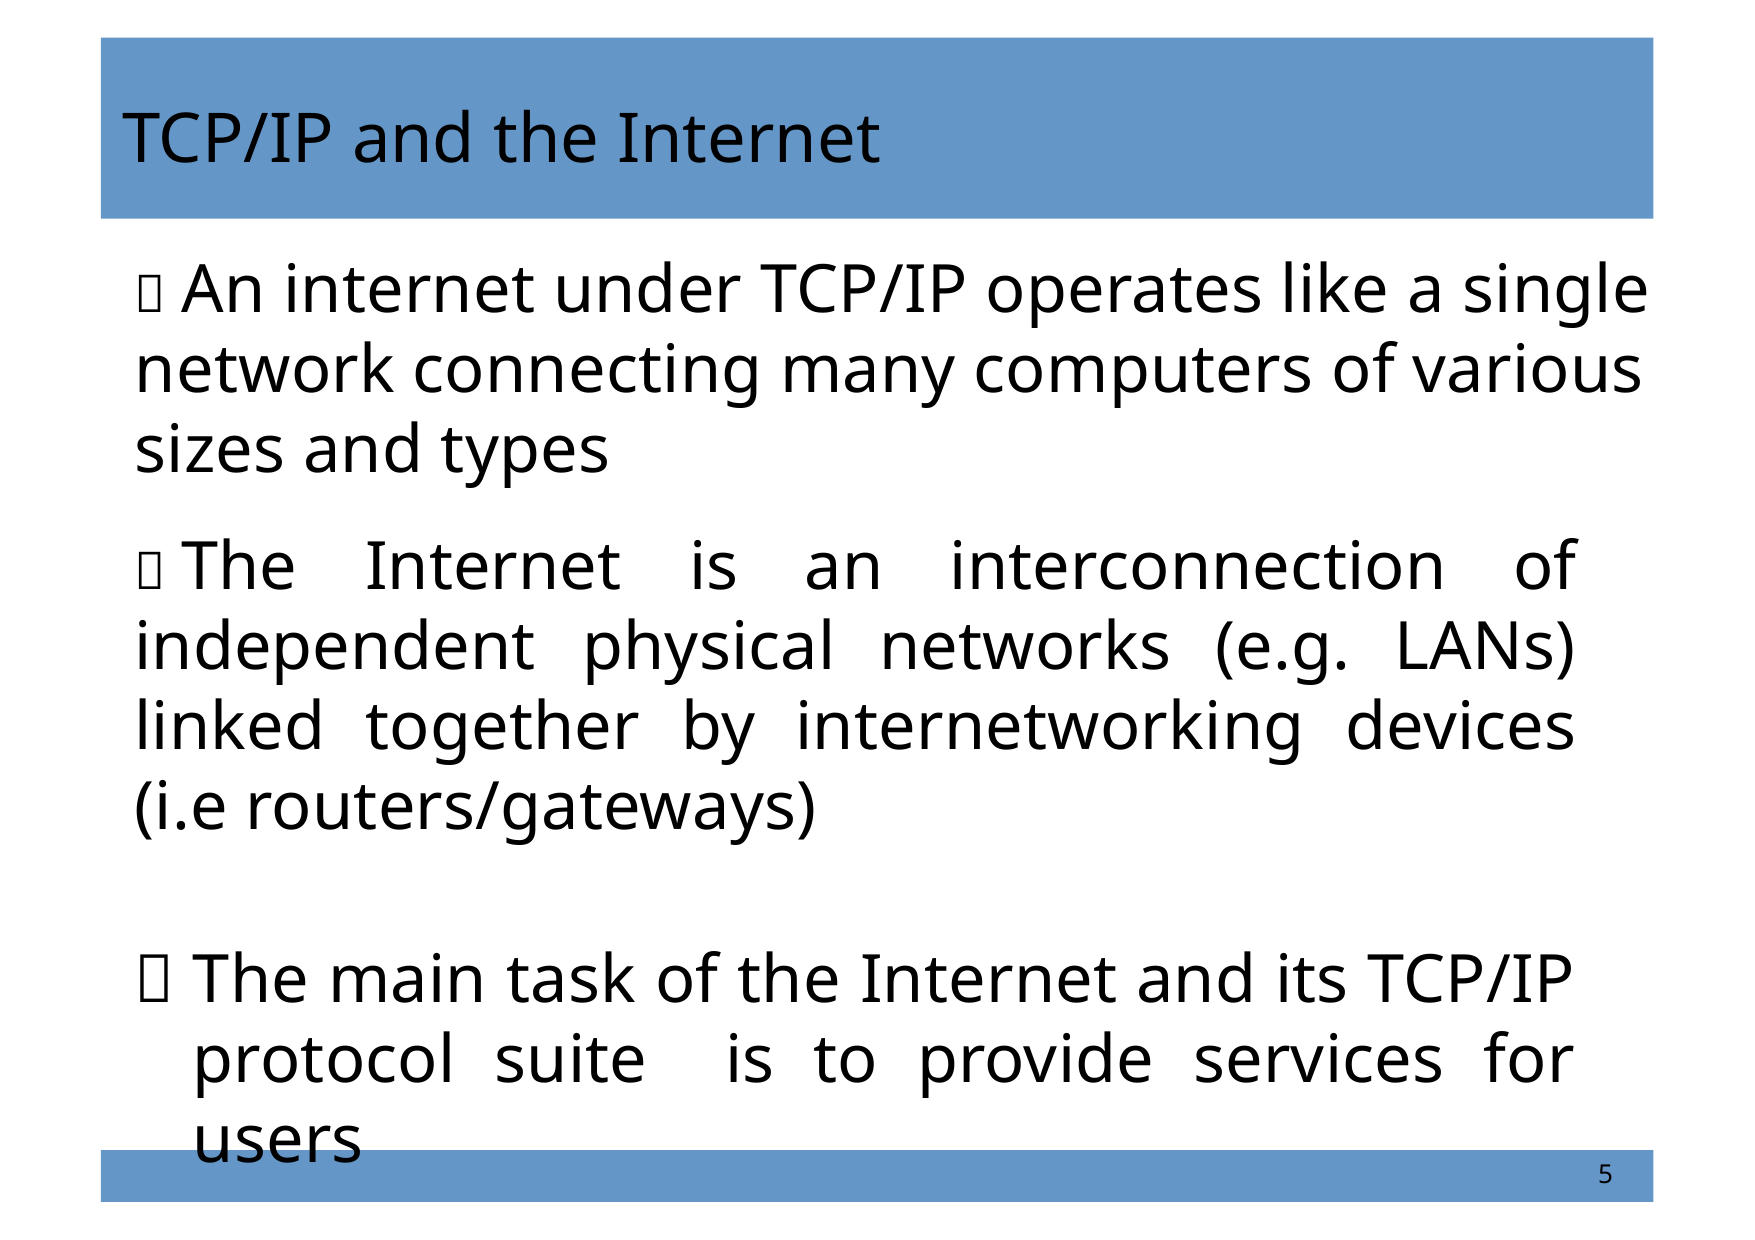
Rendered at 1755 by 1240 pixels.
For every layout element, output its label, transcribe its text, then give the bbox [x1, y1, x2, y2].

text_box  An internet under TCP/IP operates like a single network connecting many computers of various sizes and types [132, 243, 1654, 411]
text_box  The Internet is an interconnection of independent physical networks (e.g. LANs) linked together by internetworking devices (i.e routers/gateways)  The main task of the Internet and its TCP/IP protocol suite is to provide services for users [132, 519, 1578, 1082]
text_box TCP/IP and the Internet [100, 37, 1654, 219]
text_box [1051, 579, 1546, 635]
text_box 5 [100, 1150, 1654, 1202]
